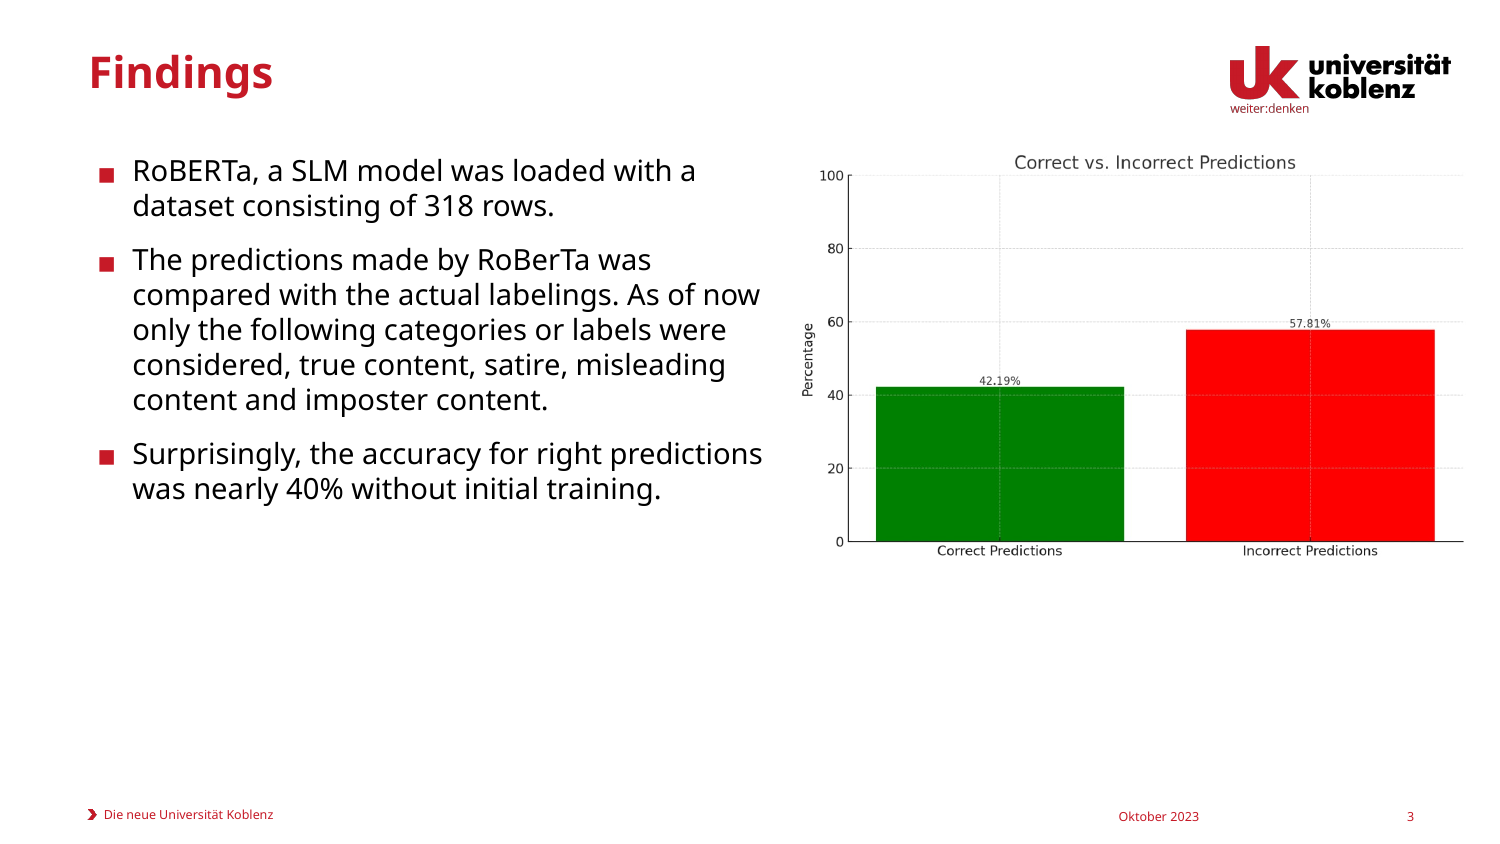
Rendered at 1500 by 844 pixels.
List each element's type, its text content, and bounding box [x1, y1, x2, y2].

list RoBERTa, a SLM model was loaded with a dataset consisting of 318 rows. The predictions made by RoBerTa was compared with the actual labelings. As of now only the following categories or labels were considered, true content, satire, misleading content and imposter content. Surprisingly, the accuracy for right predictions was nearly 40% without initial training. [85, 147, 790, 529]
picture [87, 809, 97, 820]
title Findings [77, 44, 1371, 178]
picture [793, 146, 1470, 566]
picture [1371, 46, 1451, 113]
